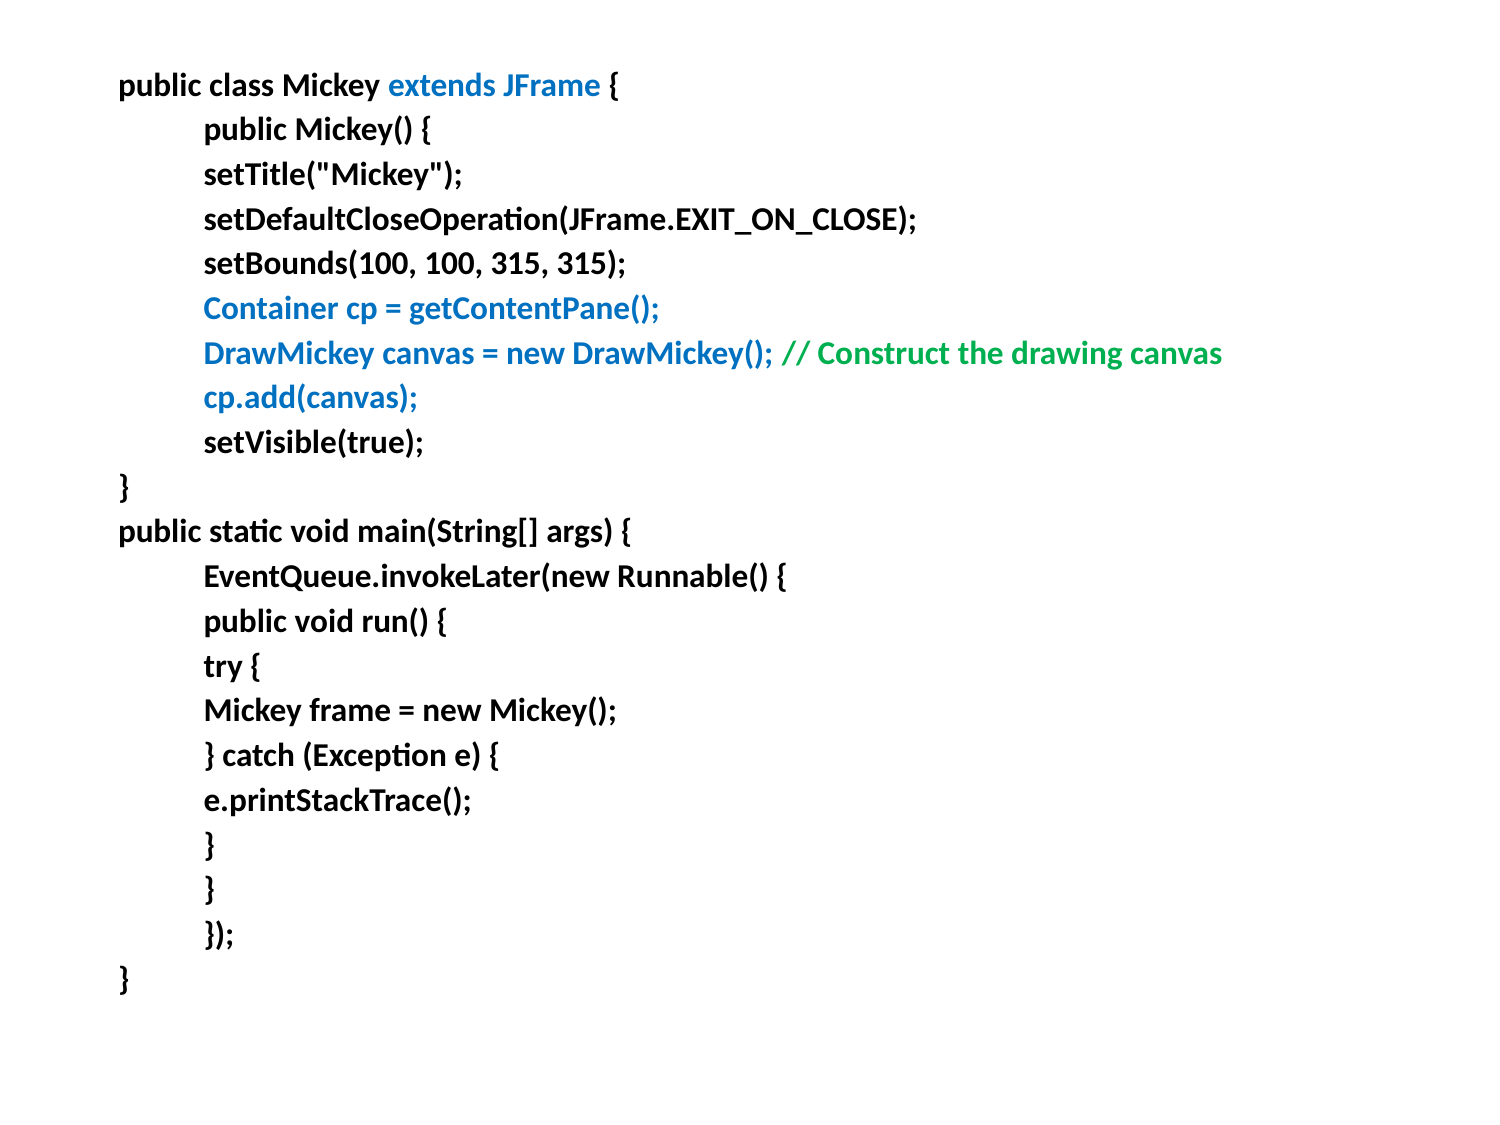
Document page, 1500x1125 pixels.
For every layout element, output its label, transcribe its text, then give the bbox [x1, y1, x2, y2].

list public class Mickey extends JFrame { public Mickey() { setTitle("Mickey"); setDefaultCloseOperation(JFrame.EXIT_ON_CLOSE); setBounds(100, 100, 315, 315); Container cp = getContentPane(); DrawMickey canvas = new DrawMickey(); // Construct the drawing canvas cp.add(canvas); setVisible(true); } public static void main(String[] args) { EventQueue.invokeLater(new Runnable() { public void run() { try { Mickey frame = new Mickey(); } catch (Exception e) { e.printStackTrace(); } } }); } [103, 59, 1397, 1014]
